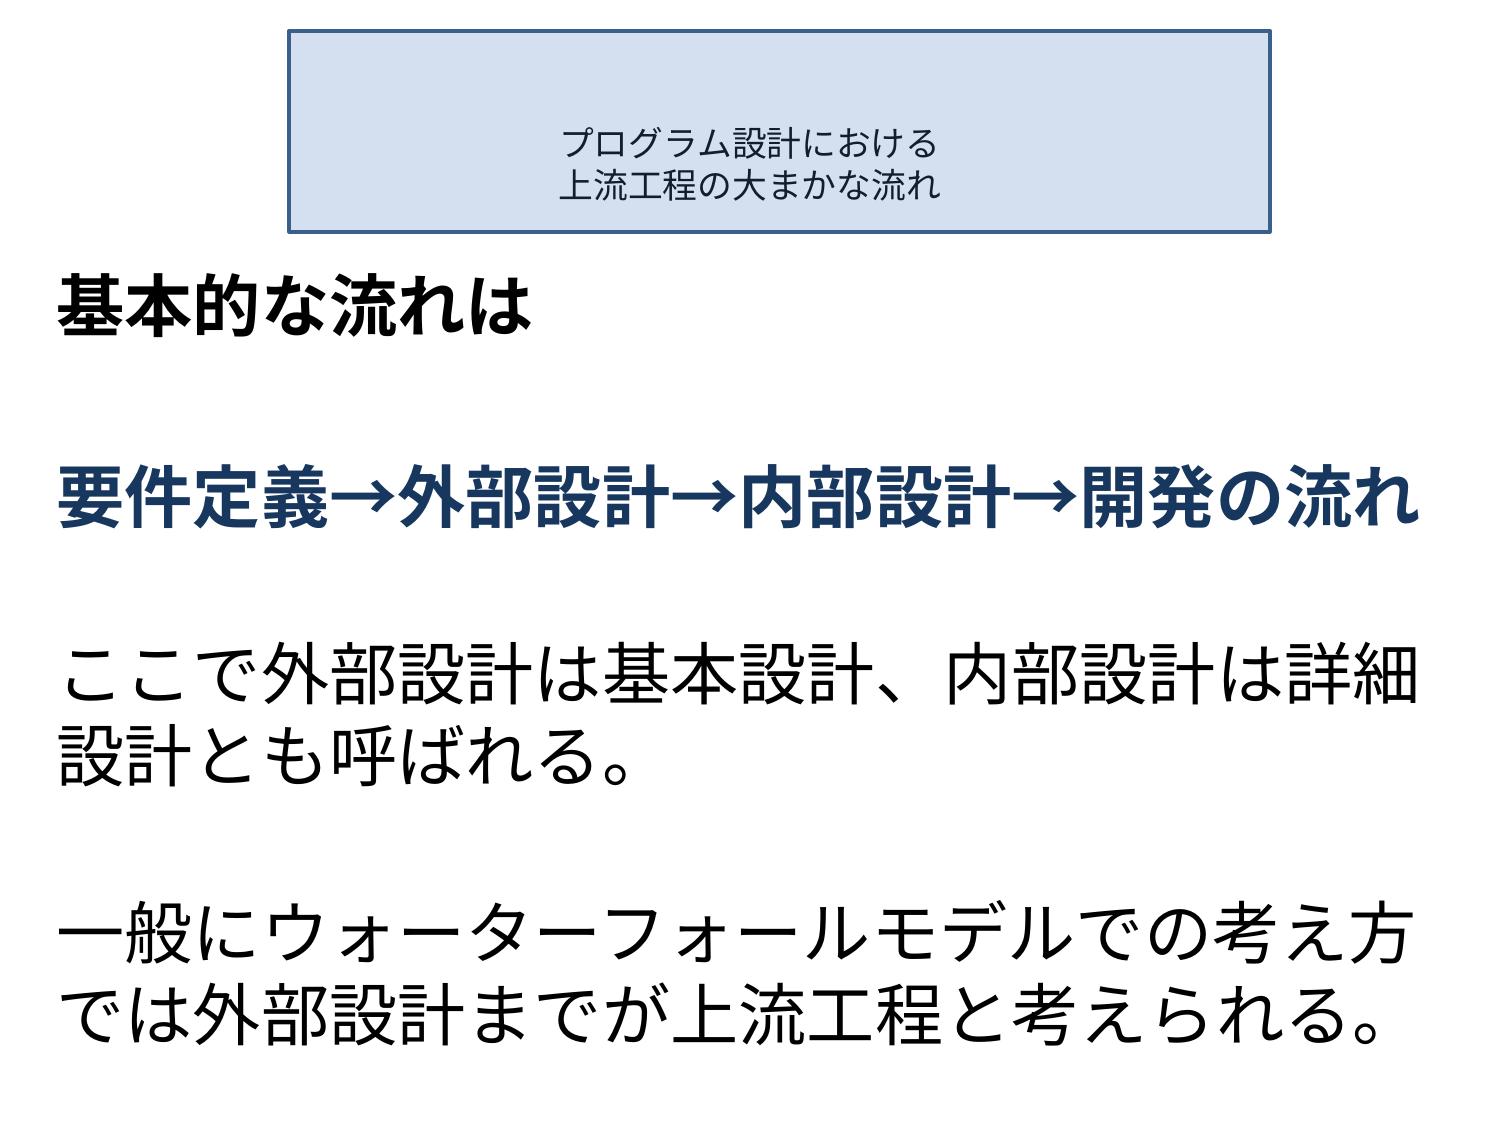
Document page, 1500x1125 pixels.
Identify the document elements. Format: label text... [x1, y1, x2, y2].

title プログラム設計における 上流工程の大まかな流れ [112, 113, 1388, 255]
subtitle 基本的な流れは 要件定義→外部設計→内部設計→開発の流れ ここで外部設計は基本設計、内部設計は詳細設計とも呼ばれる。 一般にウォーターフォールモデルでの考え方では外部設計までが上流工程と考えられる。 [41, 255, 1447, 1083]
text_box [287, 29, 1272, 234]
